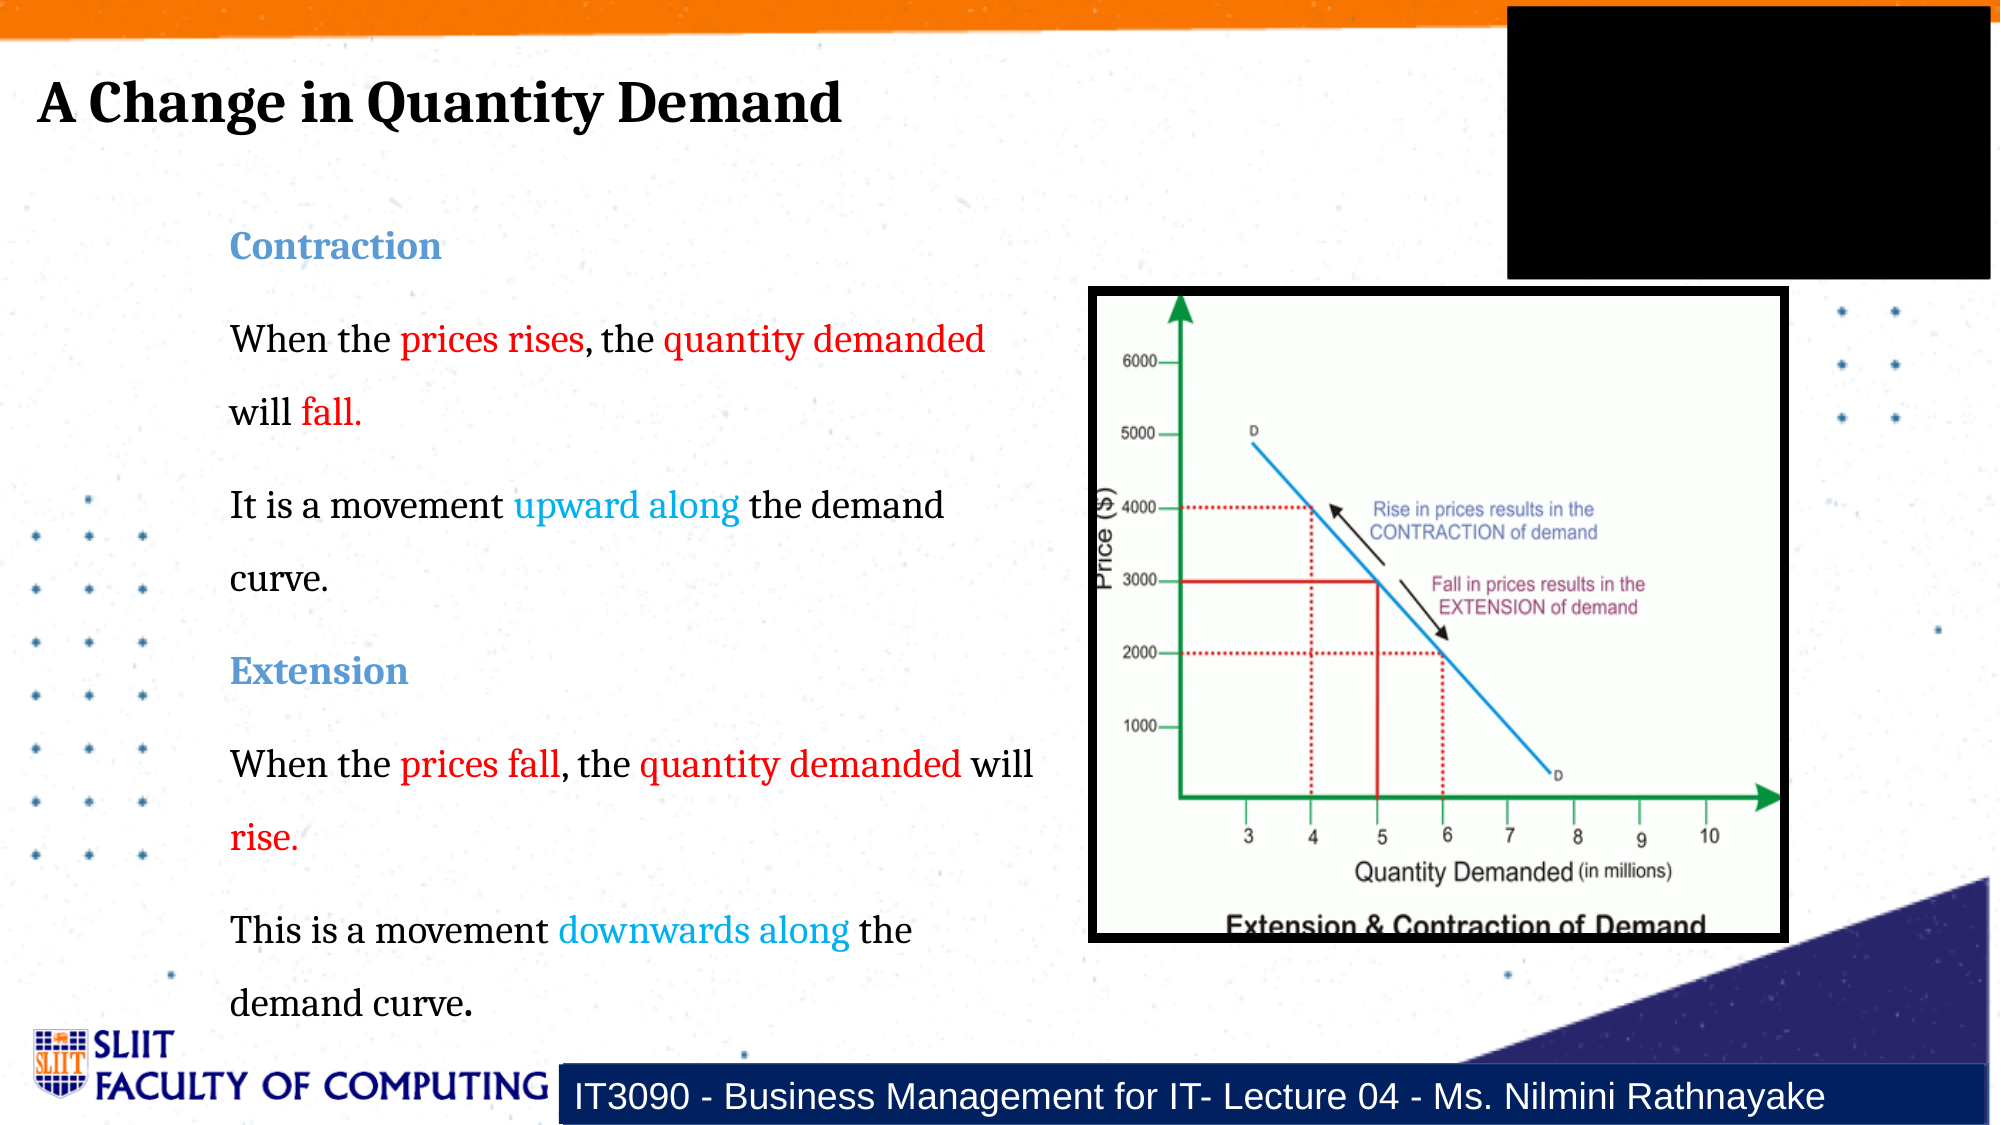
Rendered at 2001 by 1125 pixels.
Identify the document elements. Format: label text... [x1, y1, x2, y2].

text_box IT3090 - Business Management for IT- Lecture 04 - Ms. Nilmini Rathnayake [1060, 1064, 1984, 1124]
title A Change in Quantity Demand [22, 62, 1318, 143]
picture [0, 0, 2000, 1125]
text_box [1092, 291, 1785, 938]
text_box Contraction When the prices rises, the quantity demanded will fall. It is a movement upward along the demand curve. Extension When the prices fall, the quantity demanded will rise. This is a movement downwards along the demand curve. [214, 187, 1060, 1125]
